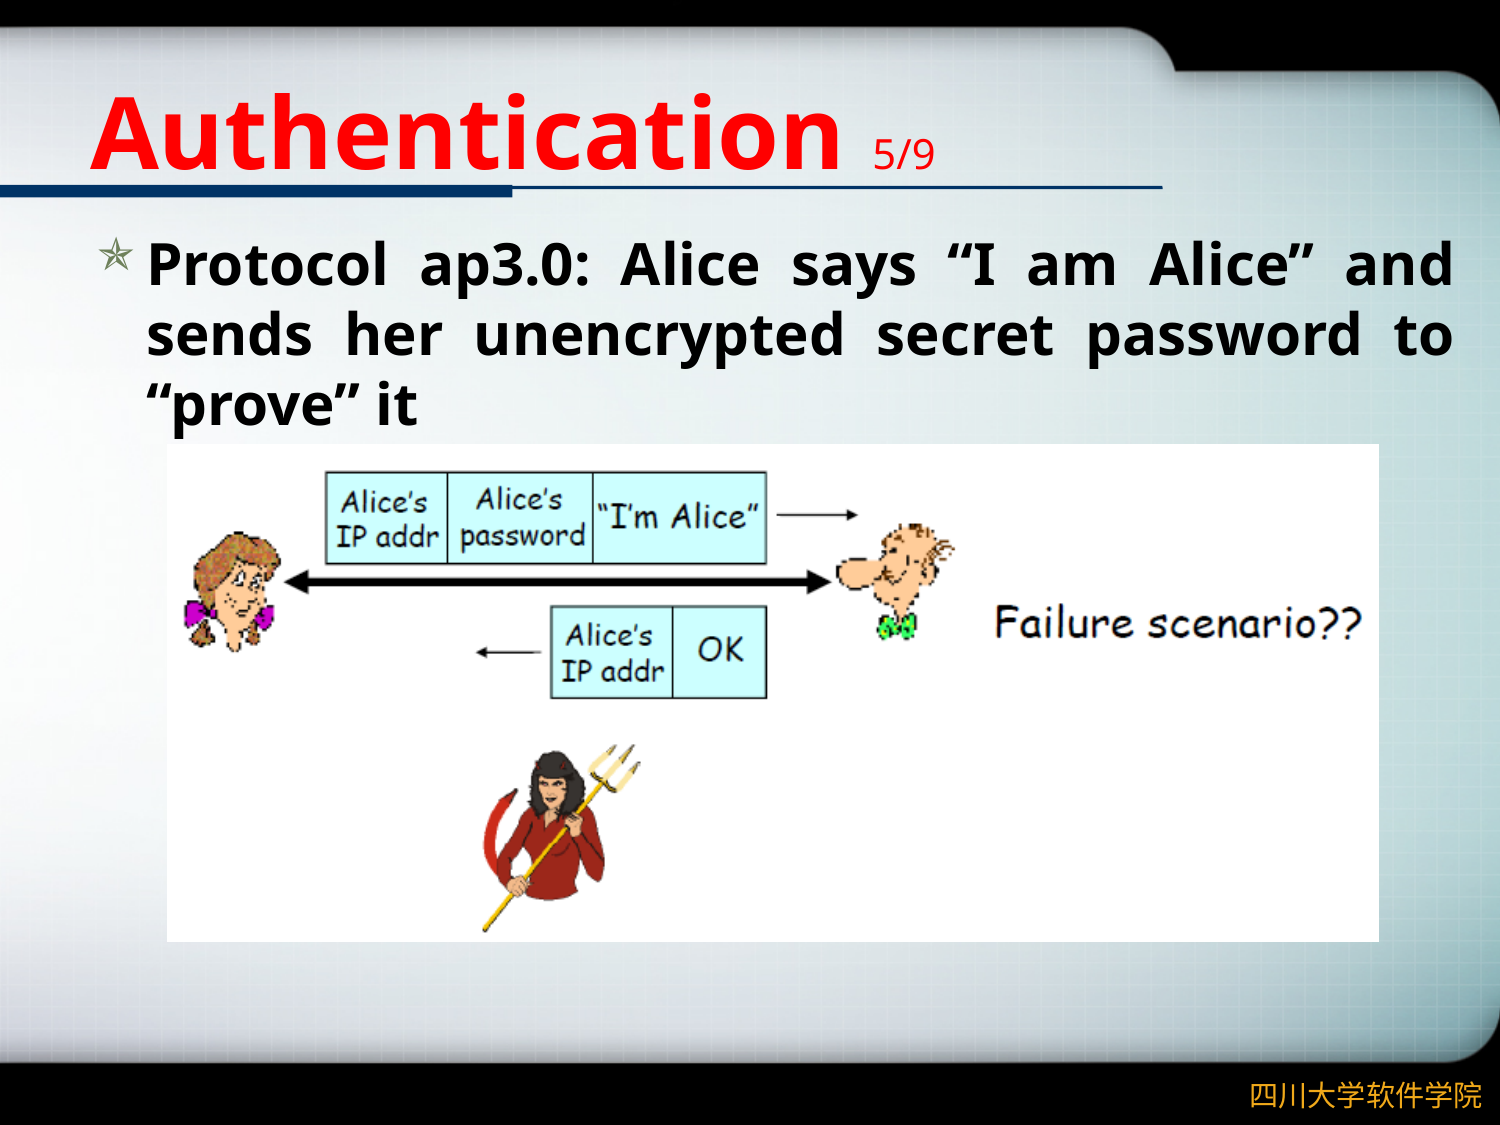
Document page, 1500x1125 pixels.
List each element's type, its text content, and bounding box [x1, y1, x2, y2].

list Protocol ap3.0: Alice says “I am Alice” and sends her unencrypted secret password to “prove” it [75, 219, 1471, 1059]
picture [0, 0, 1500, 1125]
title Authentication 5/9 [75, 78, 1471, 180]
